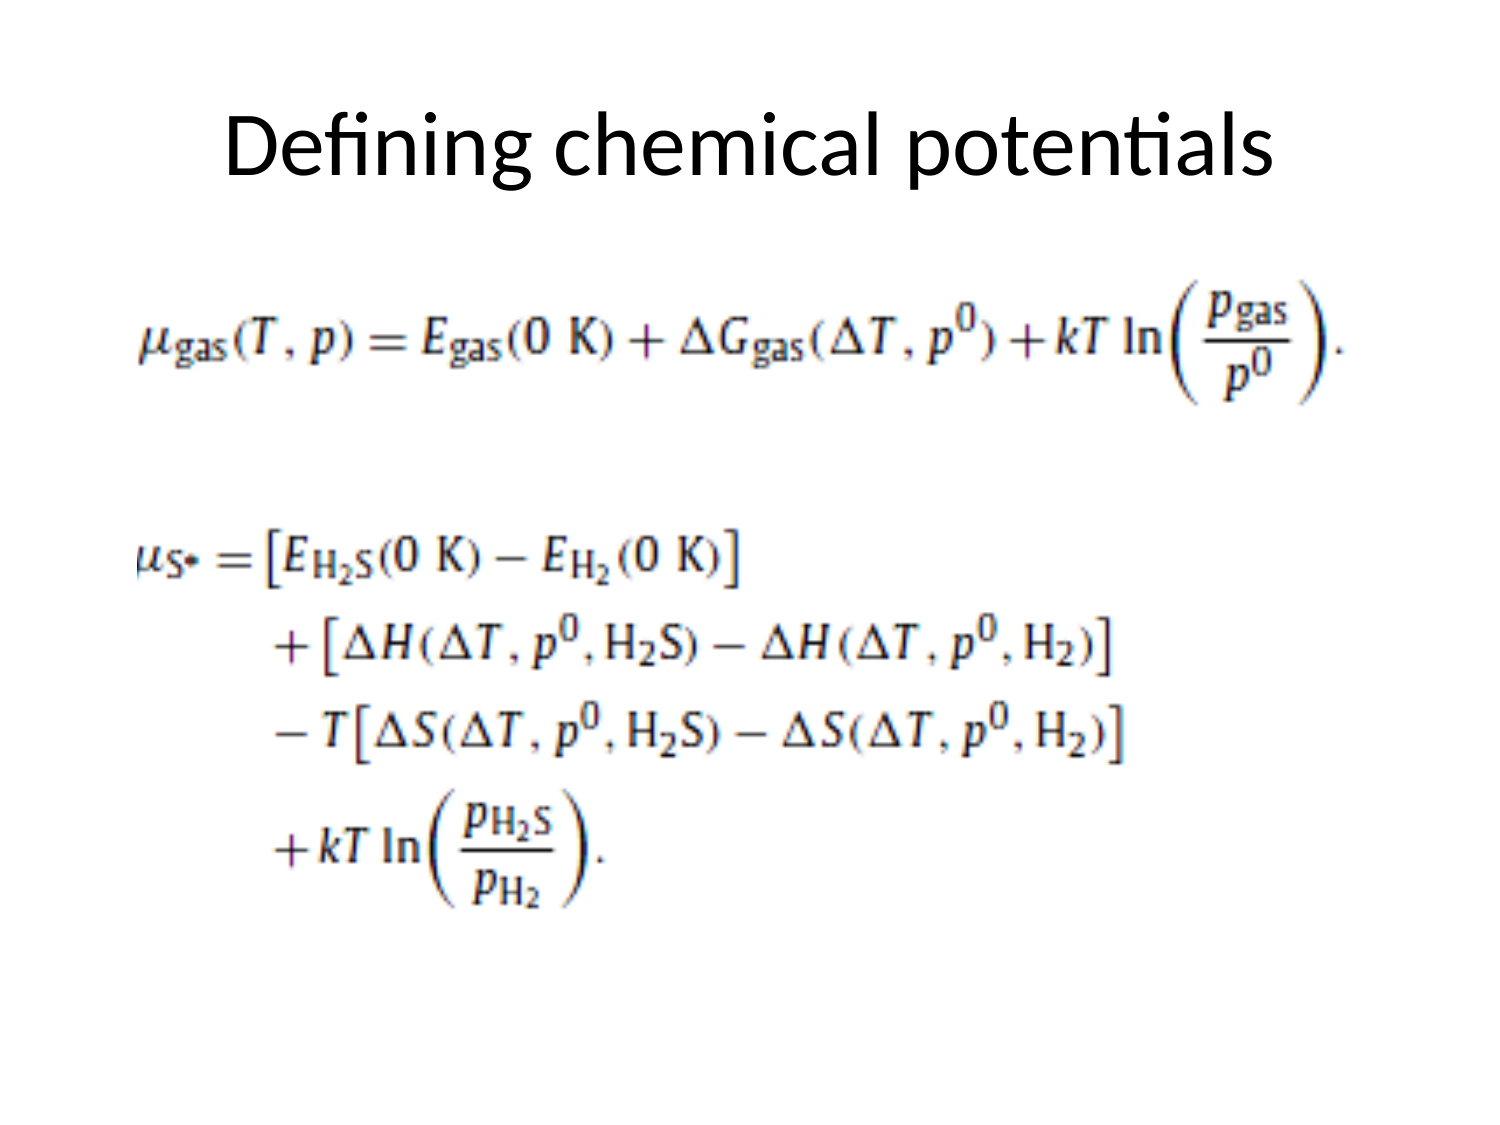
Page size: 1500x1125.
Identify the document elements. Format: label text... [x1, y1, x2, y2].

picture [137, 474, 1163, 927]
title Defining chemical potentials [75, 45, 1425, 233]
picture [137, 274, 1426, 426]
